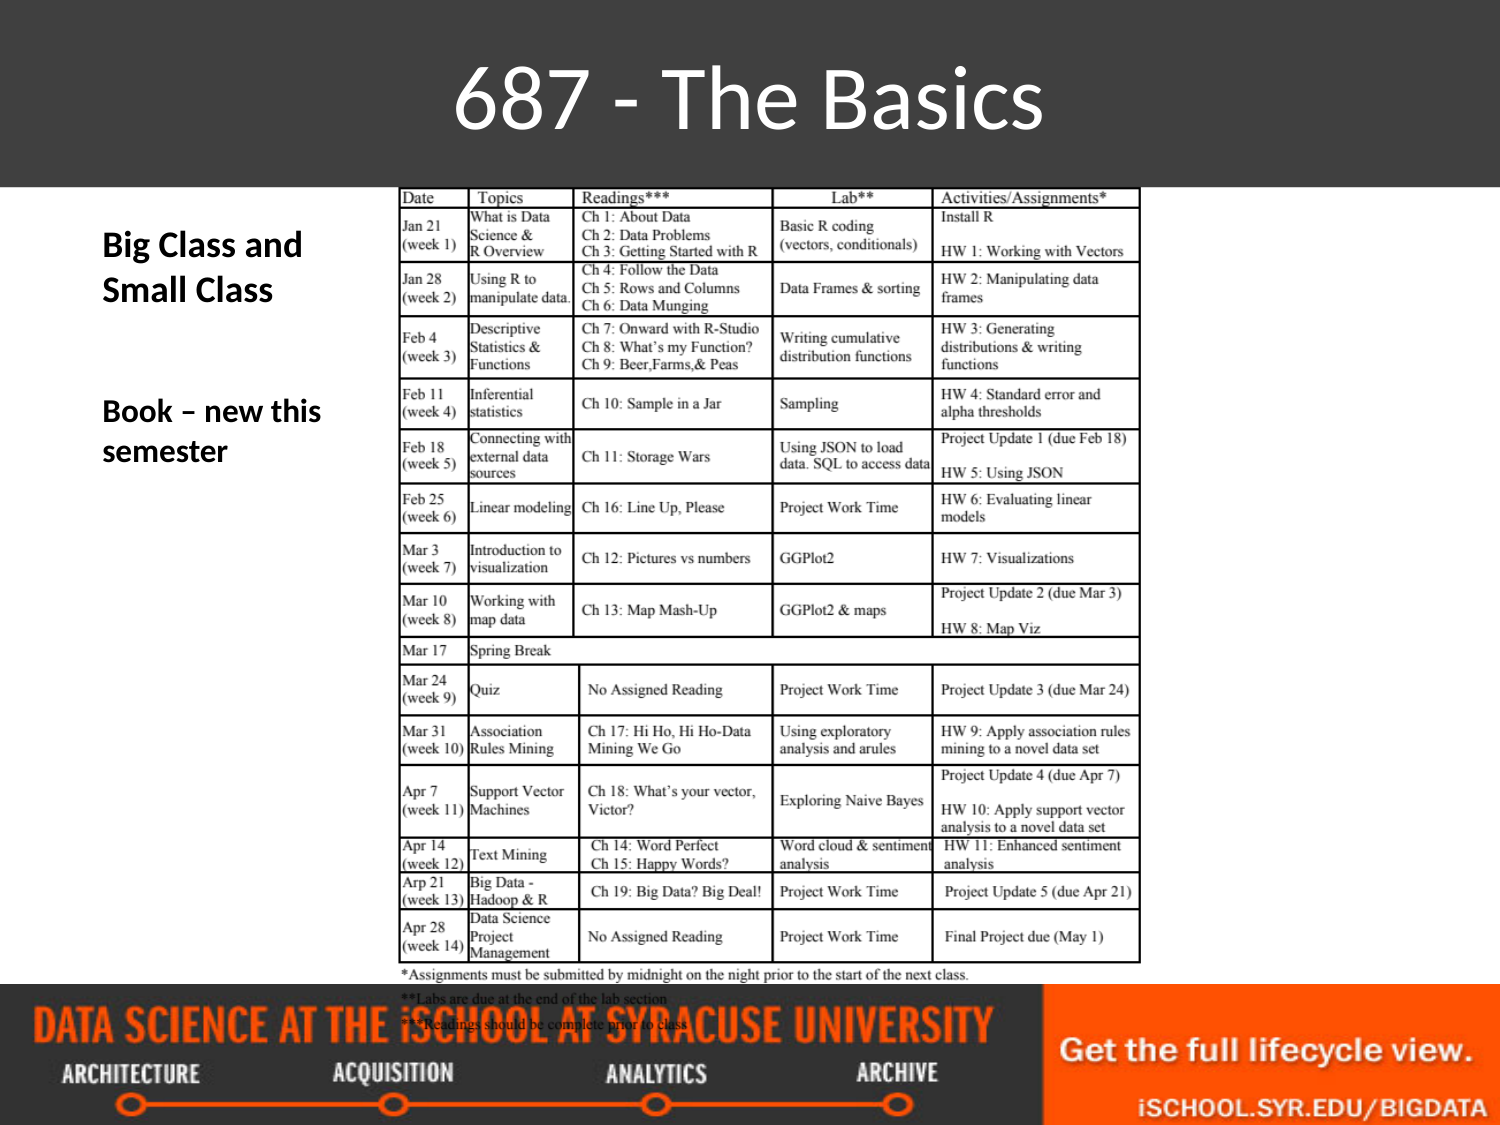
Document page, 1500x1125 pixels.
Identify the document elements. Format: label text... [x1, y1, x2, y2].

title 687 - The Basics [0, 0, 1500, 188]
text_box Big Class and Small Class Book – new this semester [87, 212, 338, 477]
picture [0, 984, 1500, 1125]
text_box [387, 149, 1163, 1033]
